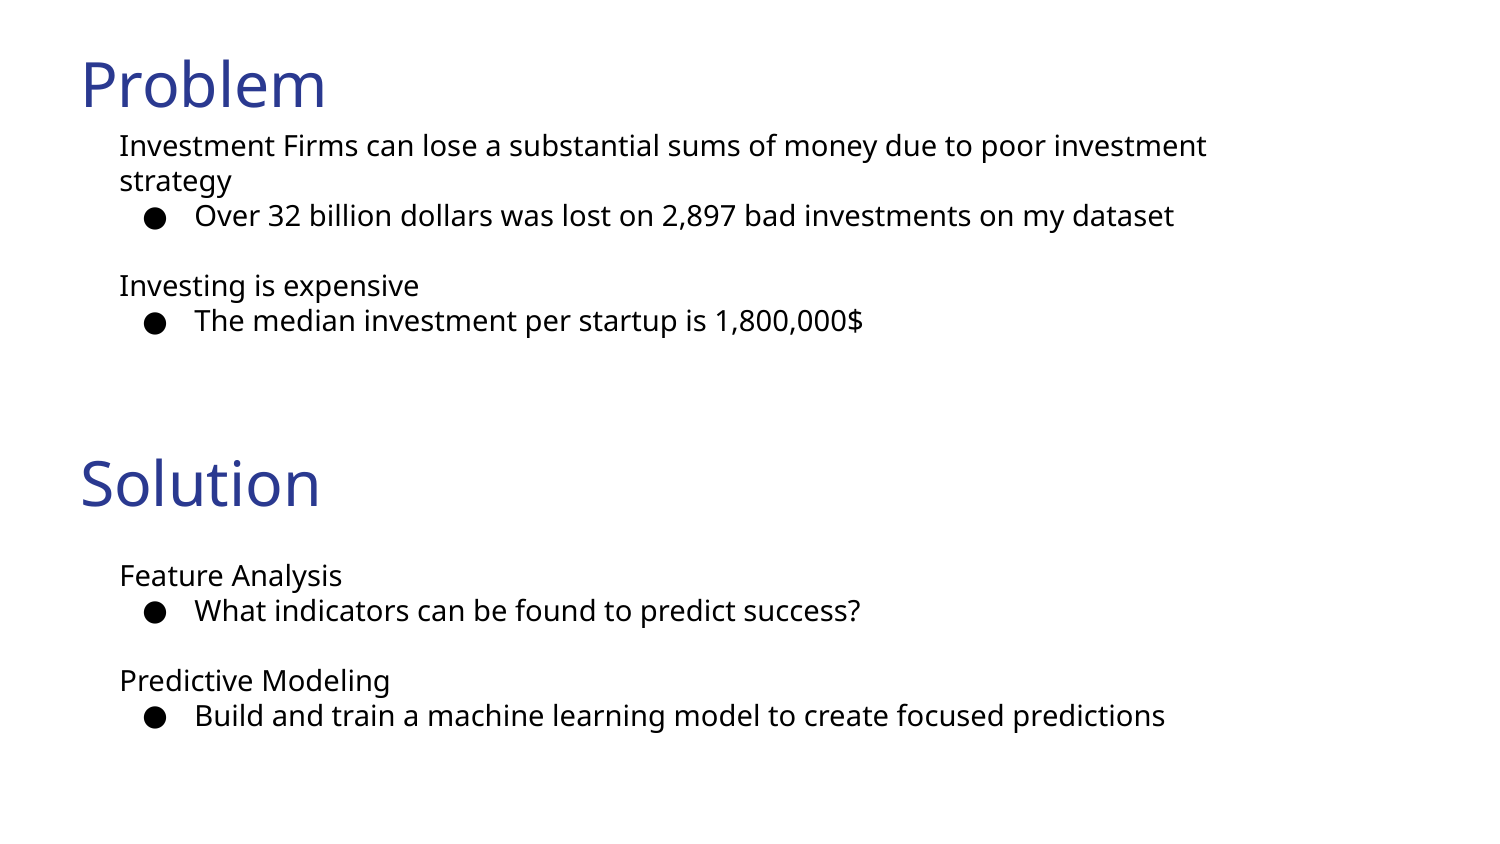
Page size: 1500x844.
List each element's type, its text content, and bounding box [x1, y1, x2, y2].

title Solution [65, 428, 382, 535]
text_box Investment Firms can lose a substantial sums of money due to poor investment strategy Over 32 billion dollars was lost on 2,897 bad investments on my dataset Investing is expensive The median investment per startup is 1,800,000$ [104, 112, 1315, 388]
text_box Feature Analysis What indicators can be found to predict success? Predictive Modeling Build and train a machine learning model to create focused predictions [104, 541, 1315, 747]
title Problem [65, 30, 468, 136]
